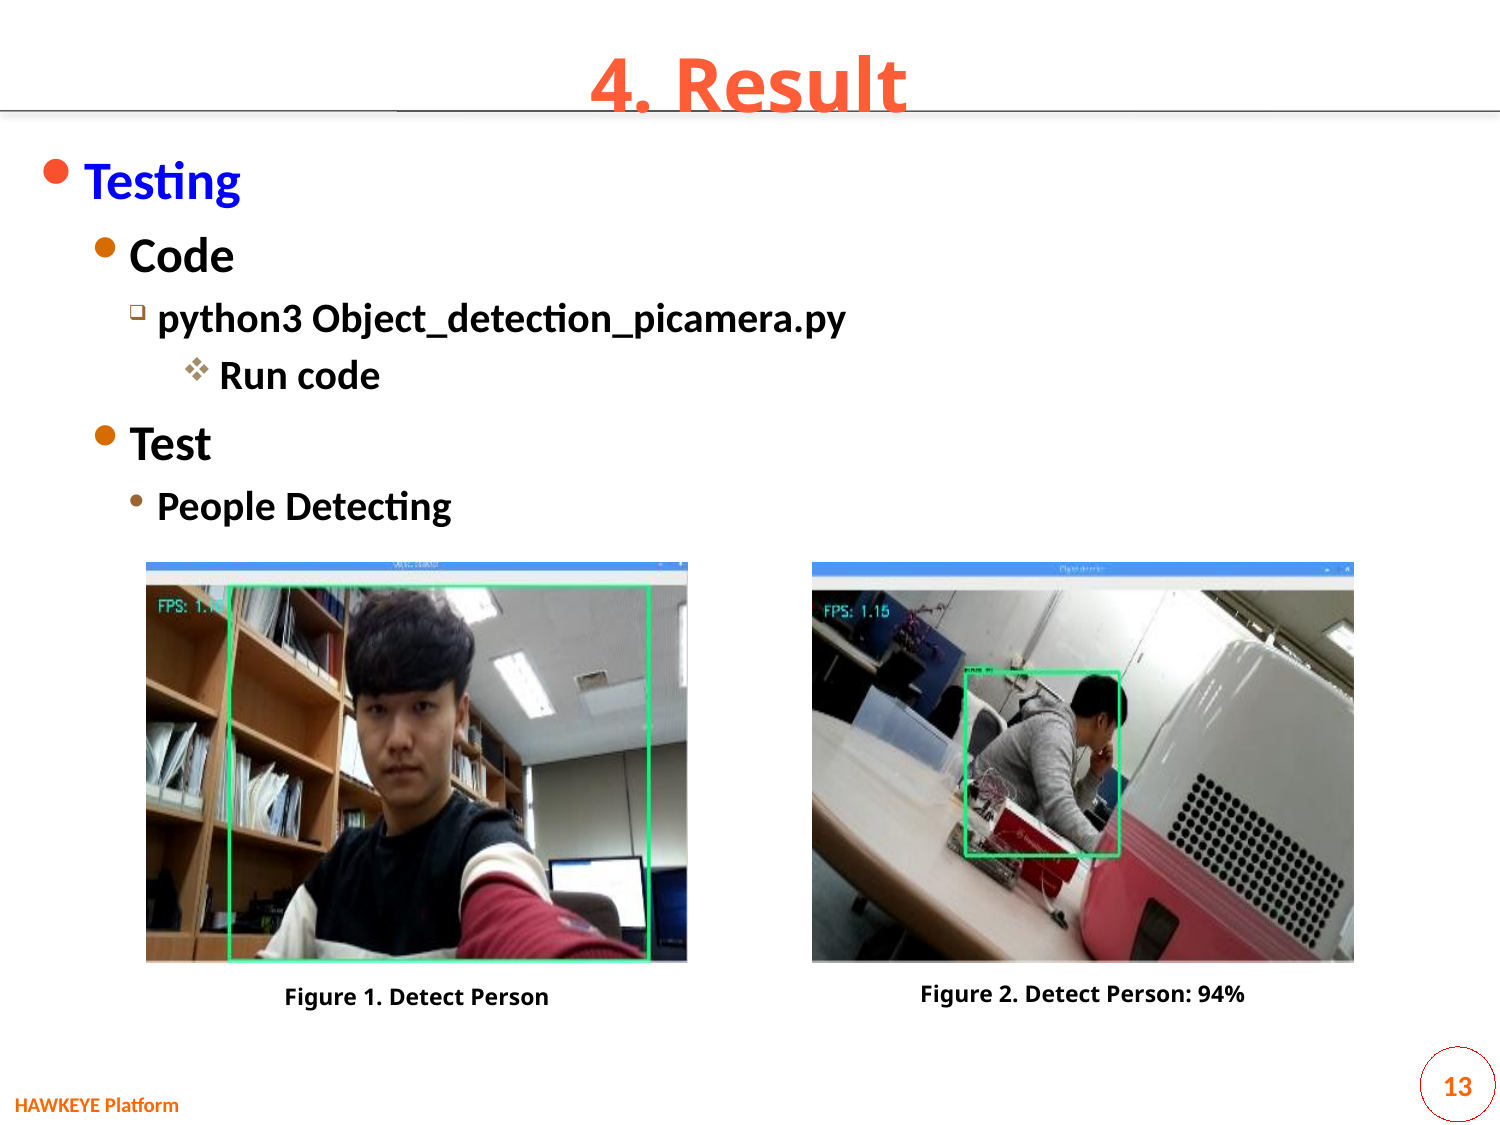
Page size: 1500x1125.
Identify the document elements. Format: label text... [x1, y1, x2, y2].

title 4. Result [0, 2, 1500, 128]
picture [146, 562, 688, 963]
picture [812, 562, 1354, 963]
text_box Figure 1. Detect Person [146, 975, 688, 1018]
list Testing Code python3 Object_detection_picamera.py Run code Test People Detecting [24, 137, 1475, 1075]
text_box Figure 2. Detect Person: 94% [812, 972, 1354, 1015]
